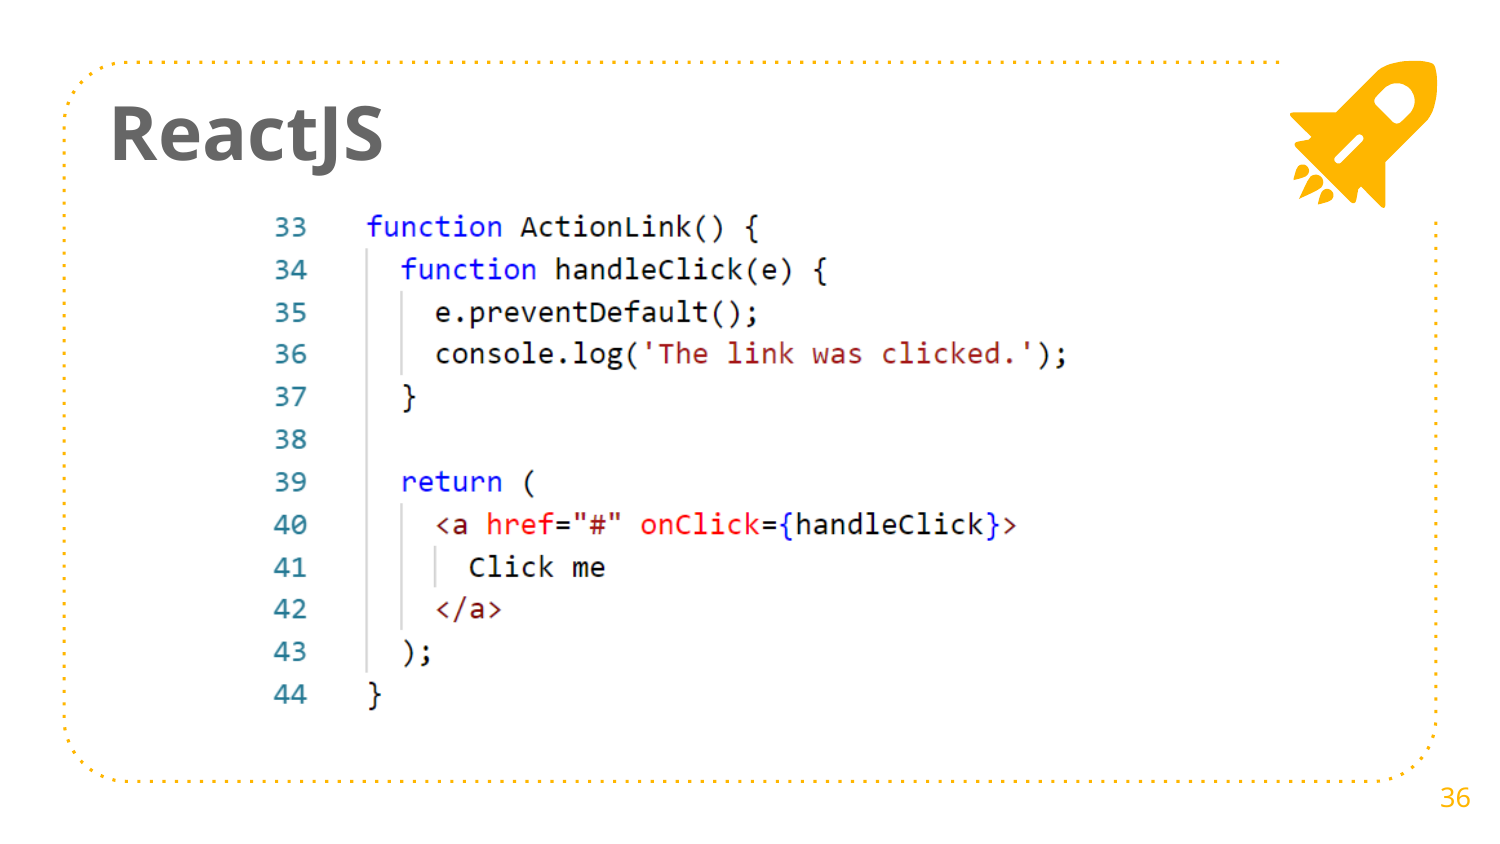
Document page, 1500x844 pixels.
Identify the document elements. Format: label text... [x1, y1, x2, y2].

list ReactJS [94, 63, 1412, 783]
slide_number 36 [1411, 753, 1500, 844]
picture [260, 207, 1086, 722]
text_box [1289, 60, 1438, 209]
